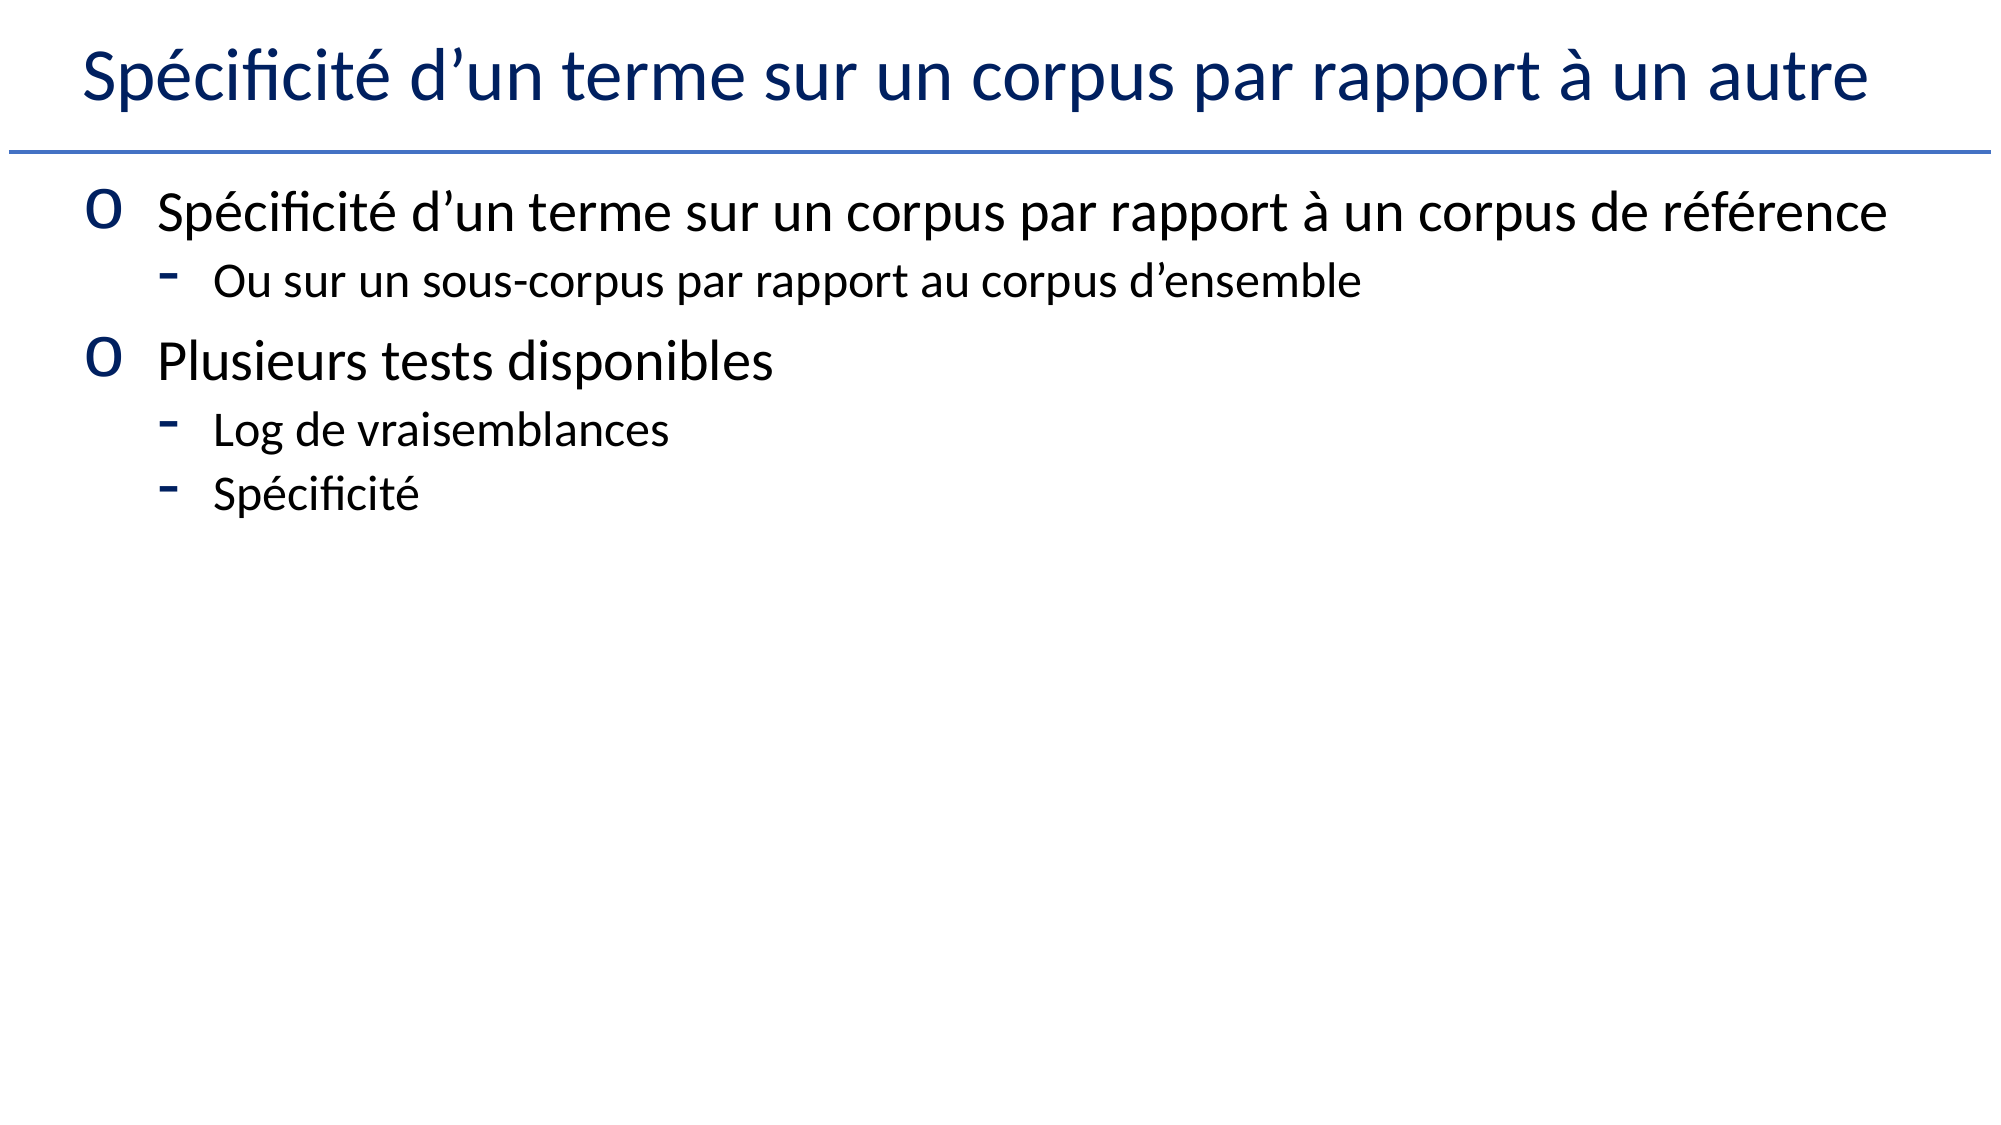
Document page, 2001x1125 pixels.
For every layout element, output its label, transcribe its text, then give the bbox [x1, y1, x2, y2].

title Spécificité d’un terme sur un corpus par rapport à un autre [67, 22, 1946, 131]
list Spécificité d’un terme sur un corpus par rapport à un corpus de référence Ou sur un sous-corpus par rapport au corpus d’ensemble Plusieurs tests disponibles Log de vraisemblances Spécificité [67, 173, 1946, 1021]
